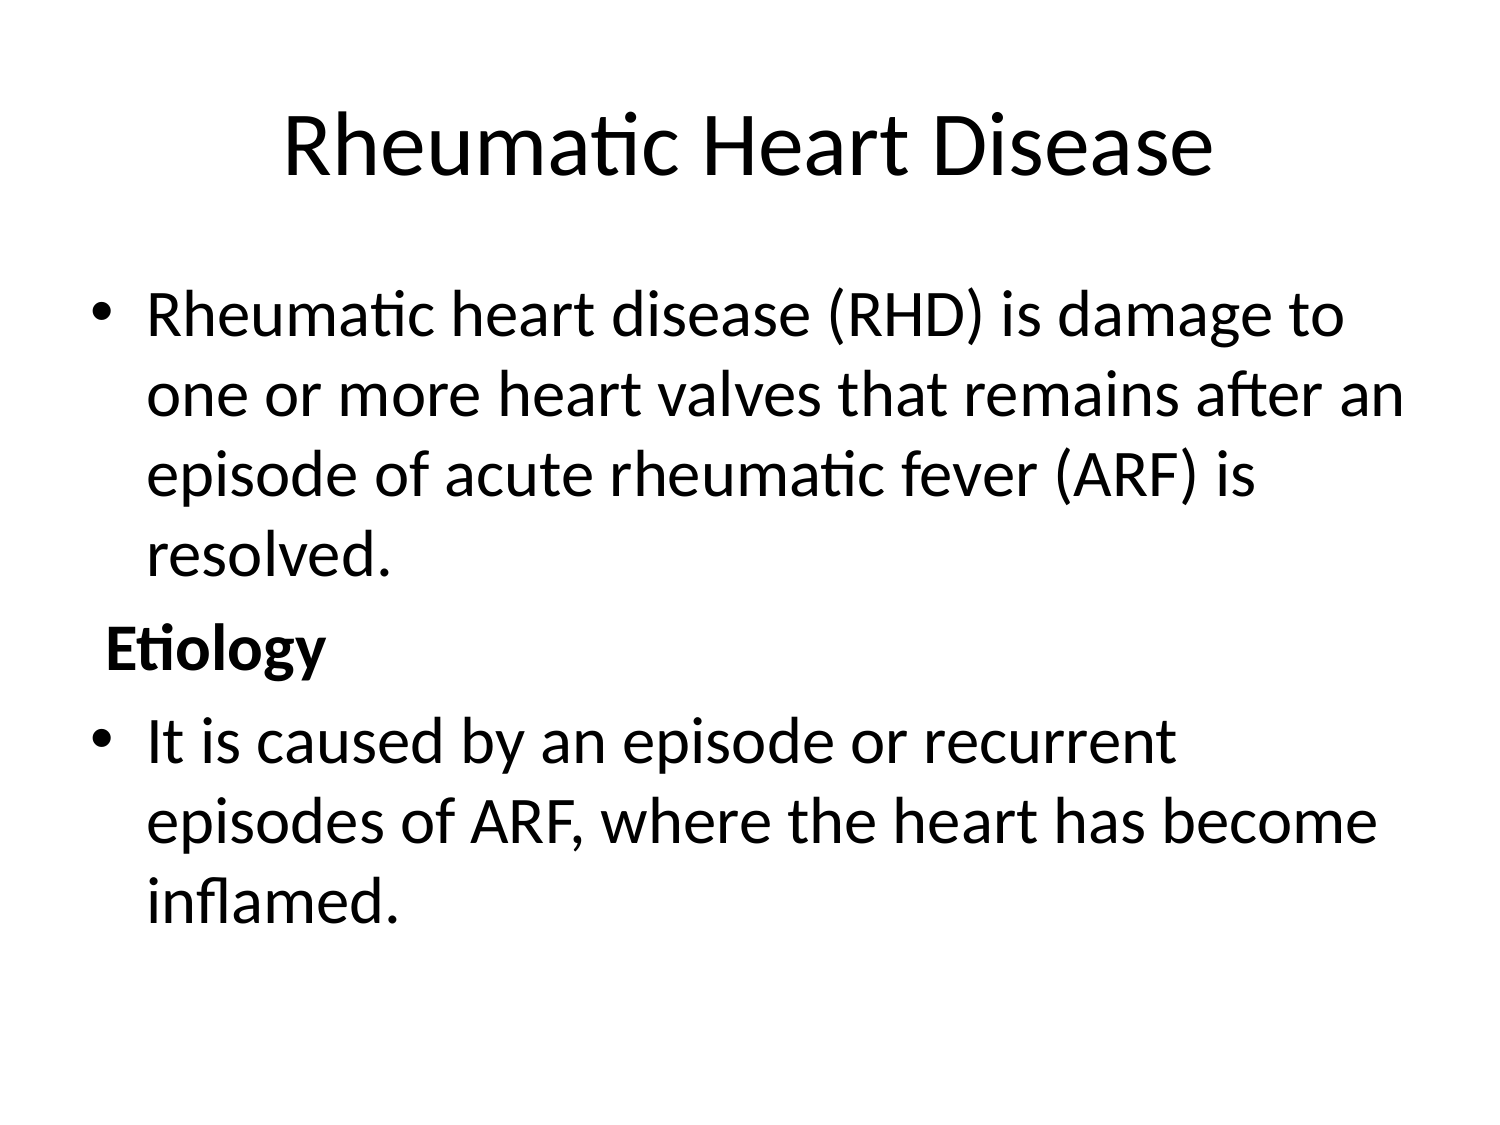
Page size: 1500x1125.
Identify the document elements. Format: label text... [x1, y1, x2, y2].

title Rheumatic Heart Disease [75, 45, 1425, 233]
list Rheumatic heart disease (RHD) is damage to one or more heart valves that remains after an episode of acute rheumatic fever (ARF) is resolved. Etiology It is caused by an episode or recurrent episodes of ARF, where the heart has become inflamed. [75, 262, 1425, 1005]
